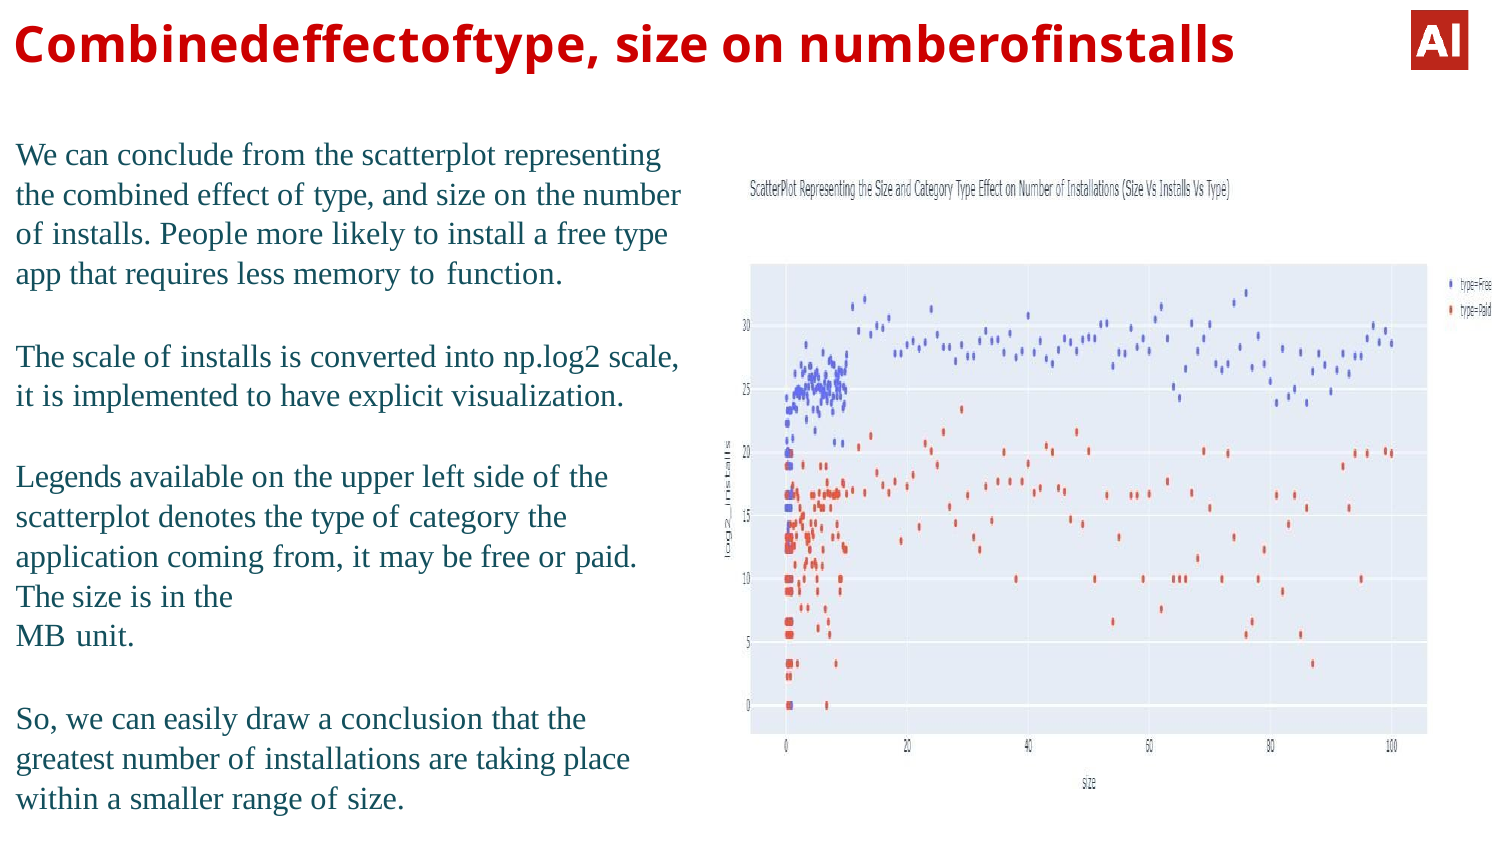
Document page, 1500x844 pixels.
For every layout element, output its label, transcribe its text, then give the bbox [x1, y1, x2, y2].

title Combinedeffectoftype, size on numberofinstalls [11, 10, 1354, 154]
picture [1411, 10, 1469, 70]
text_box [723, 179, 1492, 789]
text_box We can conclude from the scatterplot representing the combined effect of type, and size on the number of installs. People more likely to install a free type app that requires less memory to function. The scale of installs is converted into np.log2 scale, it is implemented to have explicit visualization. Legends available on the upper left side of the scatterplot denotes the type of category the application coming from, it may be free or paid. The size is in the MB unit. So, we can easily draw a conclusion that the greatest number of installations are taking place within a smaller range of size. [13, 130, 707, 816]
